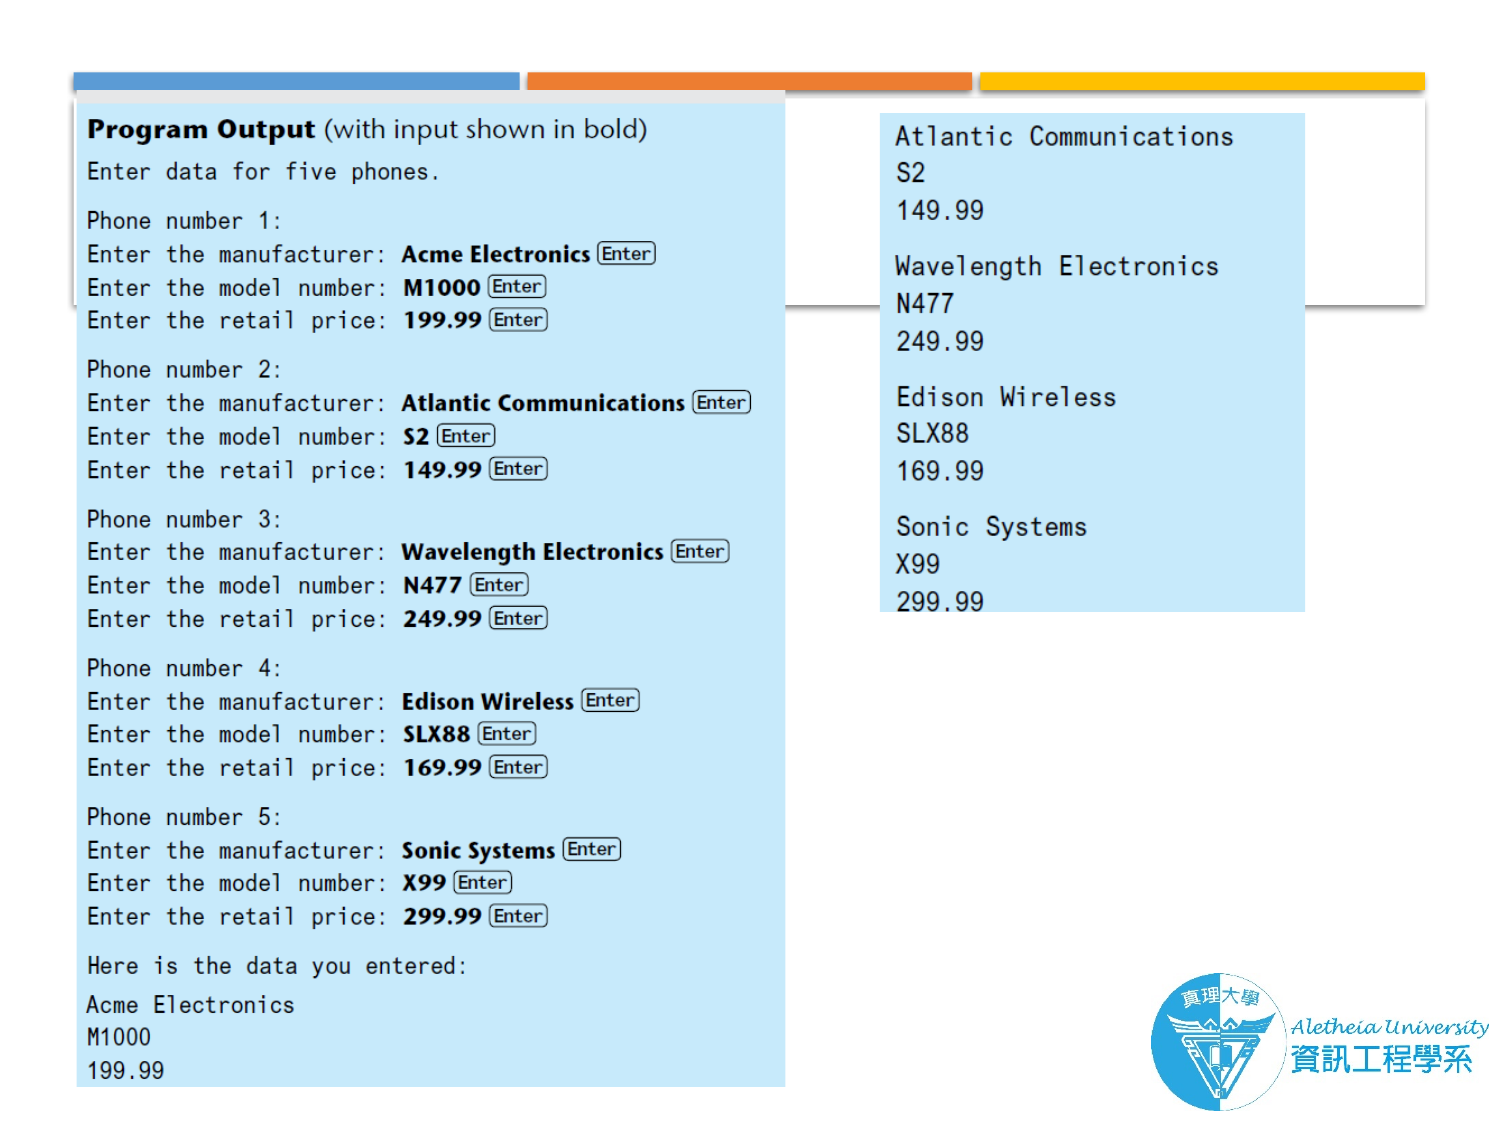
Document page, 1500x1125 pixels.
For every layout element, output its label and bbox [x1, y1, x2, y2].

picture [879, 113, 1306, 613]
picture [76, 89, 786, 1087]
picture [1151, 973, 1489, 1111]
